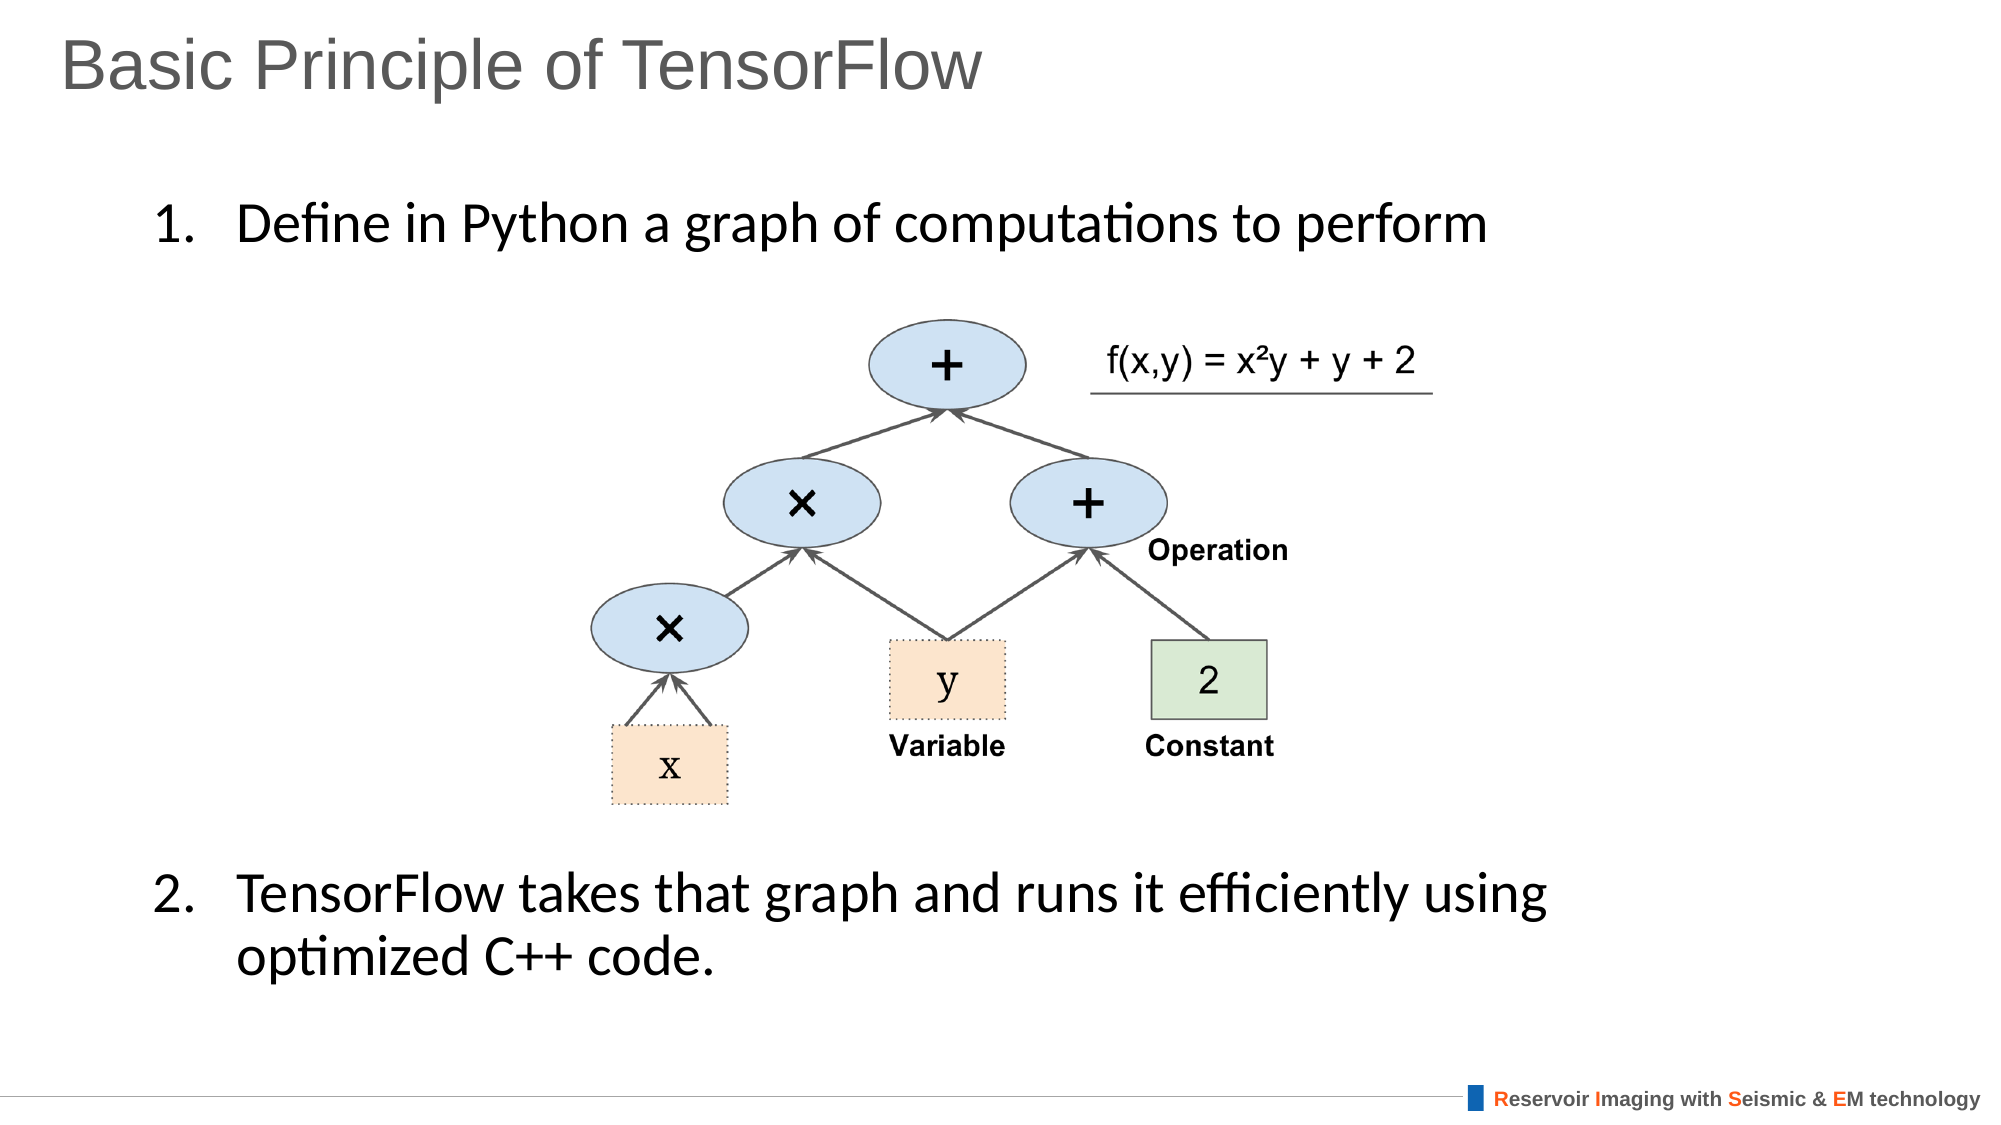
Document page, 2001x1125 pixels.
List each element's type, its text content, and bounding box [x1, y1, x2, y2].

list Define in Python a graph of computations to perform TensorFlow takes that graph and runs it efficiently using optimized C++ code. [137, 184, 1771, 1095]
picture [589, 319, 1433, 805]
title Basic Principle of TensorFlow [45, 0, 1771, 134]
